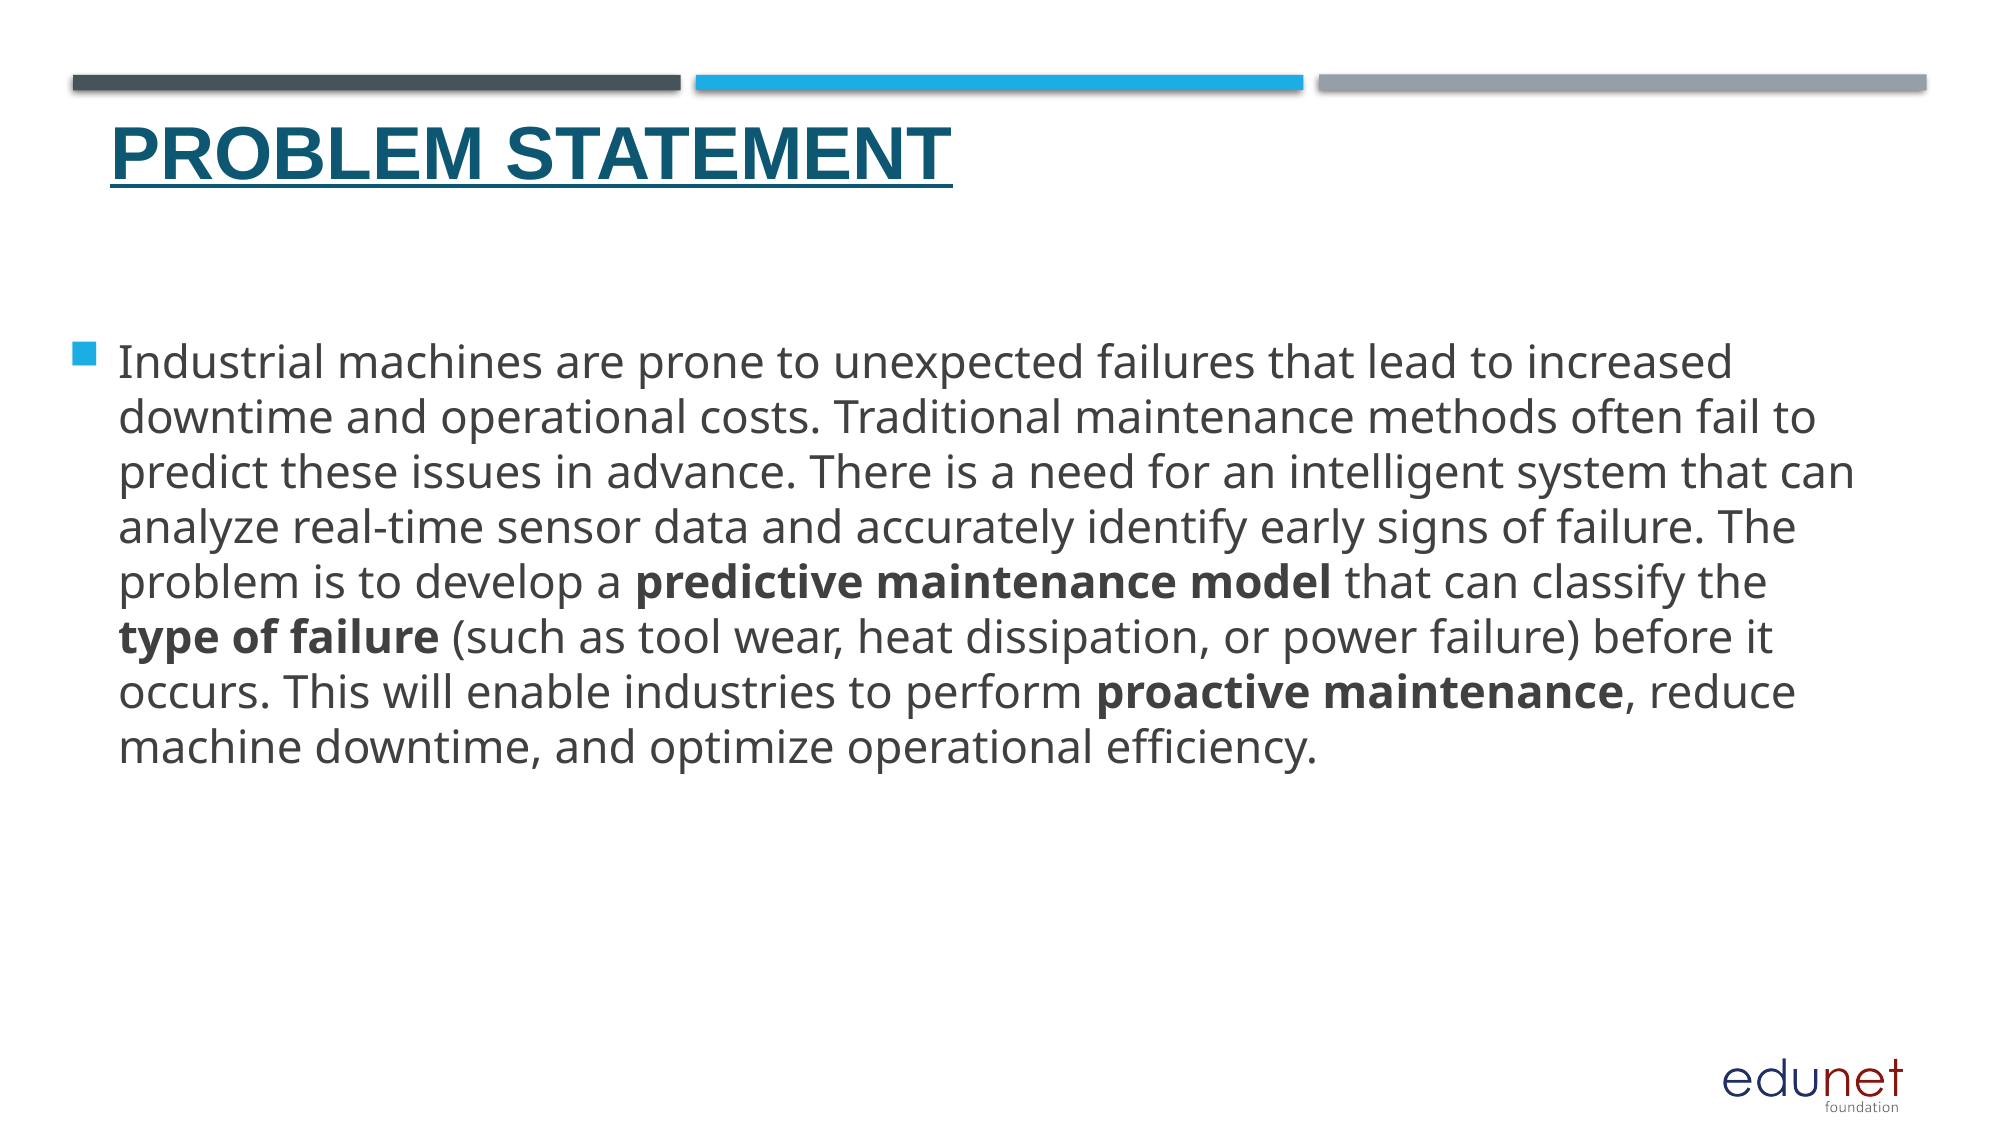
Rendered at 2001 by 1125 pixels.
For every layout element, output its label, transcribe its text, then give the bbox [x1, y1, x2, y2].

picture [1719, 1056, 1905, 1116]
list Industrial machines are prone to unexpected failures that lead to increased downtime and operational costs. Traditional maintenance methods often fail to predict these issues in advance. There is a need for an intelligent system that can analyze real-time sensor data and accurately identify early signs of failure. The problem is to develop a predictive maintenance model that can classify the type of failure (such as tool wear, heat dissipation, or power failure) before it occurs. This will enable industries to perform proactive maintenance, reduce machine downtime, and optimize operational efficiency. [0, 202, 1884, 970]
title Problem Statement [95, 115, 1905, 203]
